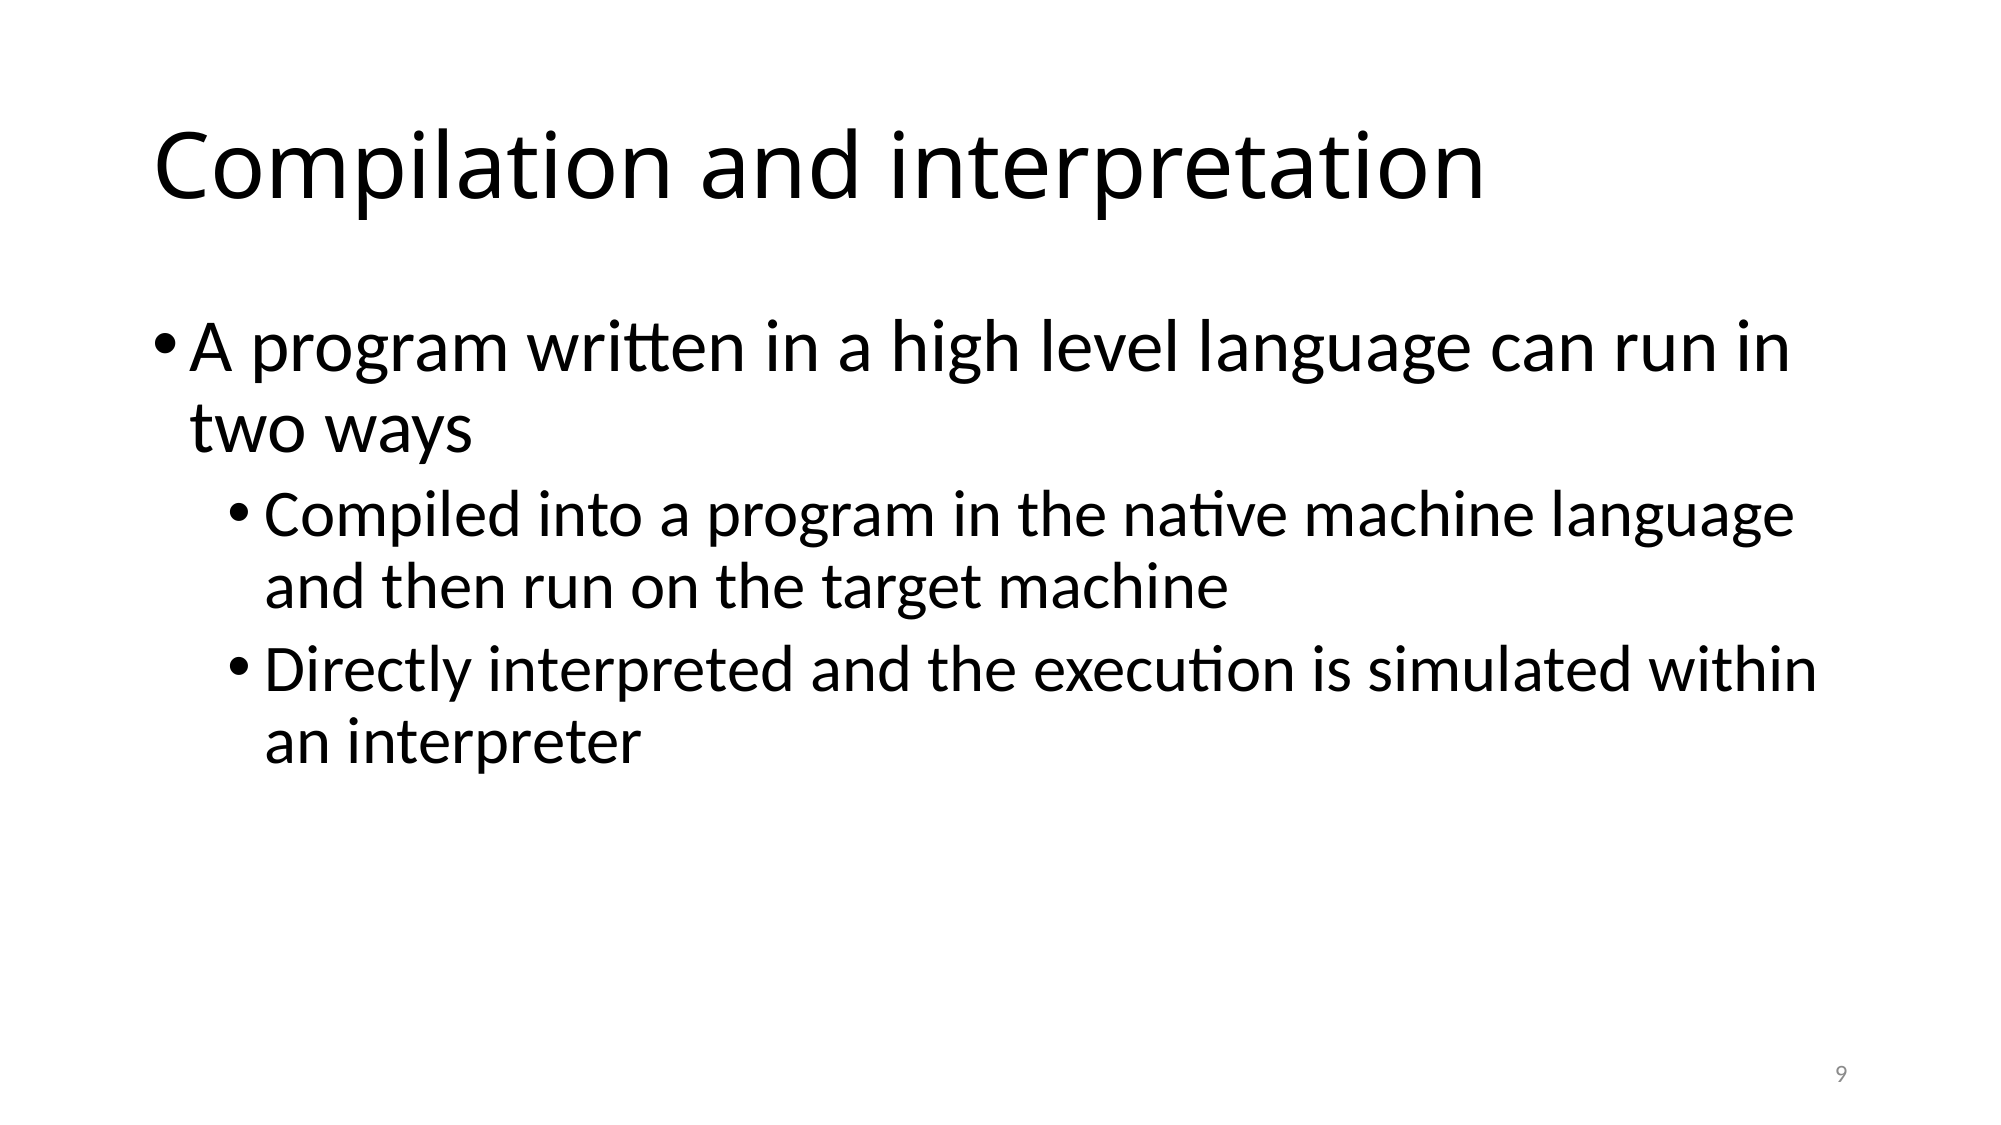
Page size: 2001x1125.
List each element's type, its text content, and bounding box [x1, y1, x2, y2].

title Compilation and interpretation [137, 59, 1863, 278]
list A program written in a high level language can run in two ways Compiled into a program in the native machine language and then run on the target machine Directly interpreted and the execution is simulated within an interpreter [137, 299, 1863, 1014]
slide_number 9 [1412, 1042, 1863, 1103]
